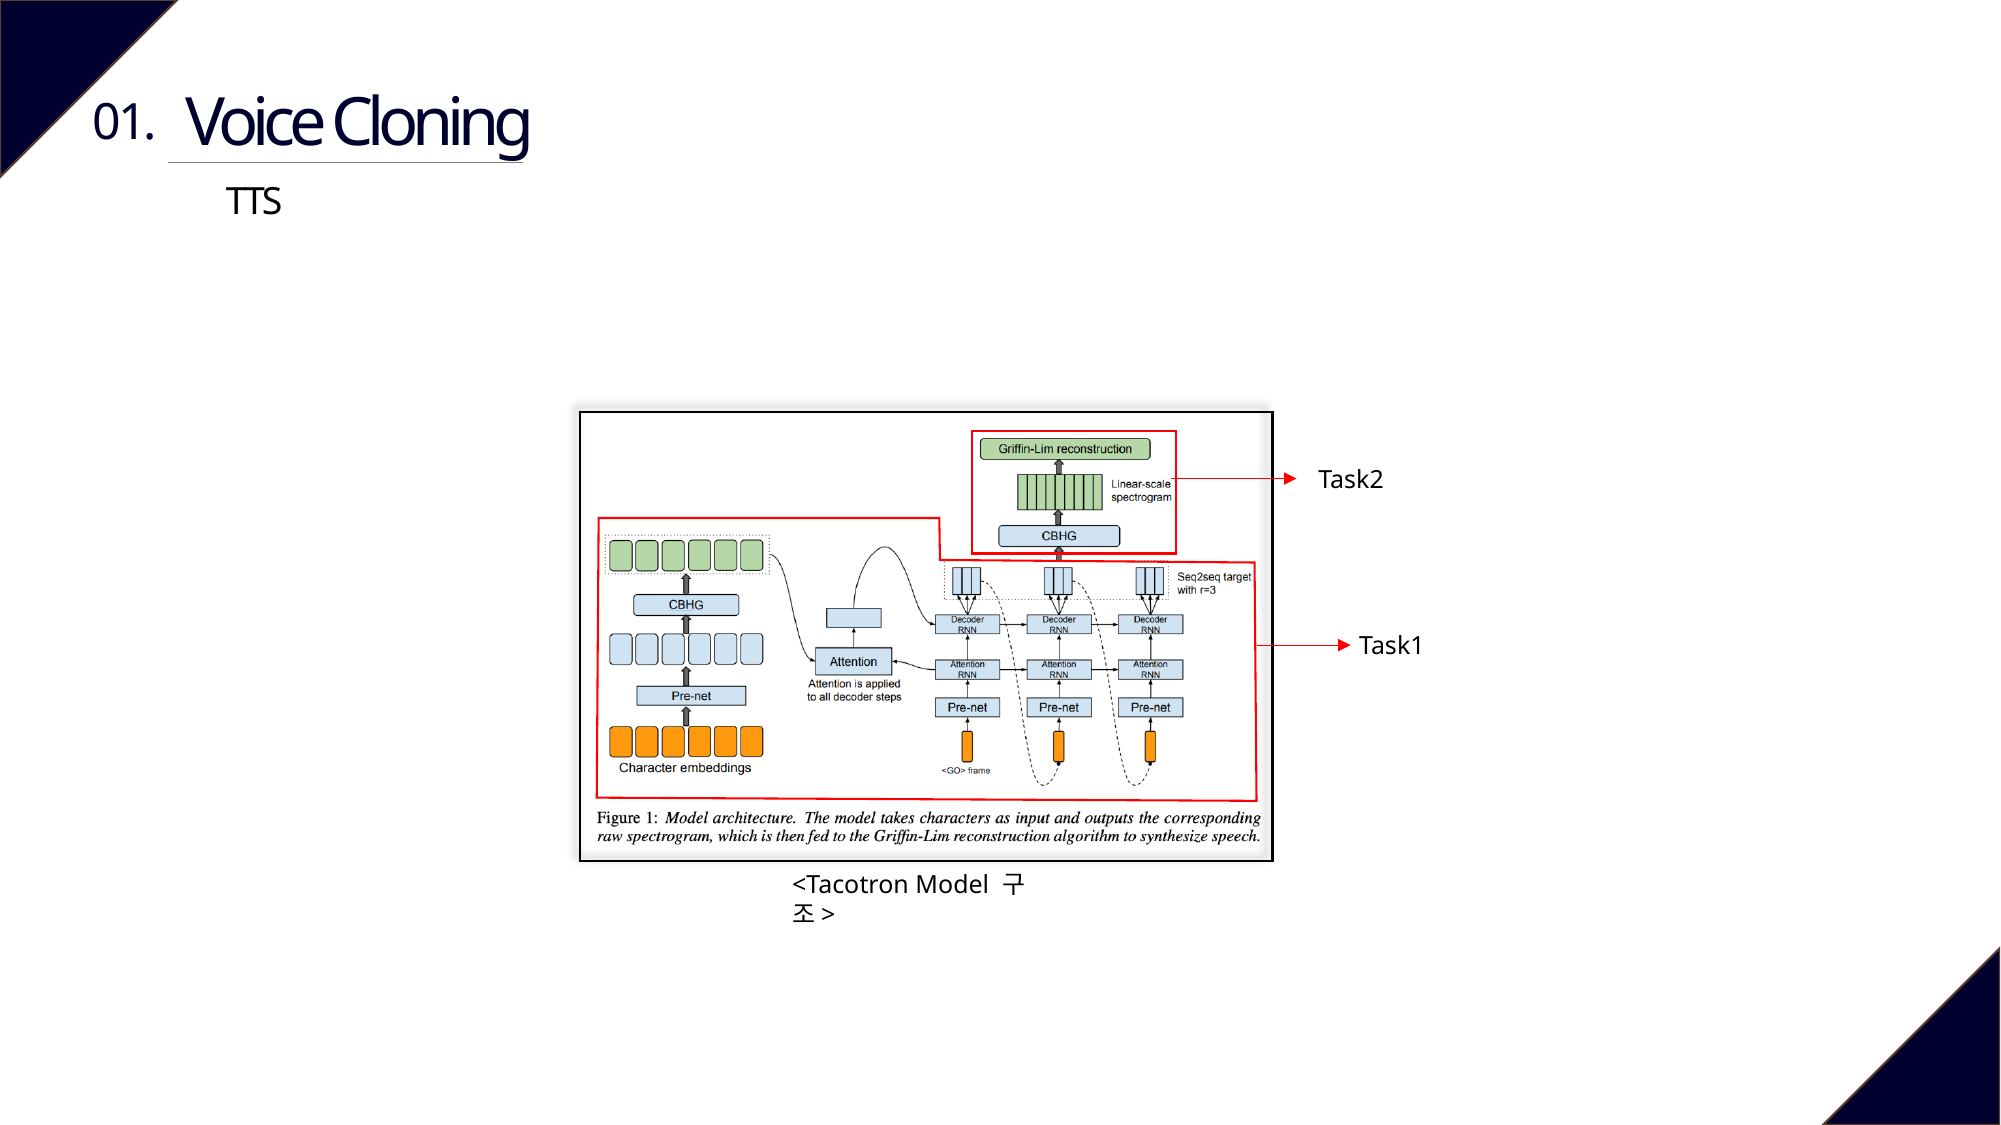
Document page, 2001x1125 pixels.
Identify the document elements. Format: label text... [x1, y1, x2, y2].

text_box Voice Cloning [170, 71, 568, 167]
text_box <Tacotron Model 구조> [777, 862, 1076, 936]
text_box 01. [78, 81, 172, 157]
text_box Task2 [1303, 455, 1402, 501]
picture [580, 378, 1273, 862]
text_box TTS [211, 169, 297, 230]
text_box Task1 [1344, 622, 1443, 668]
